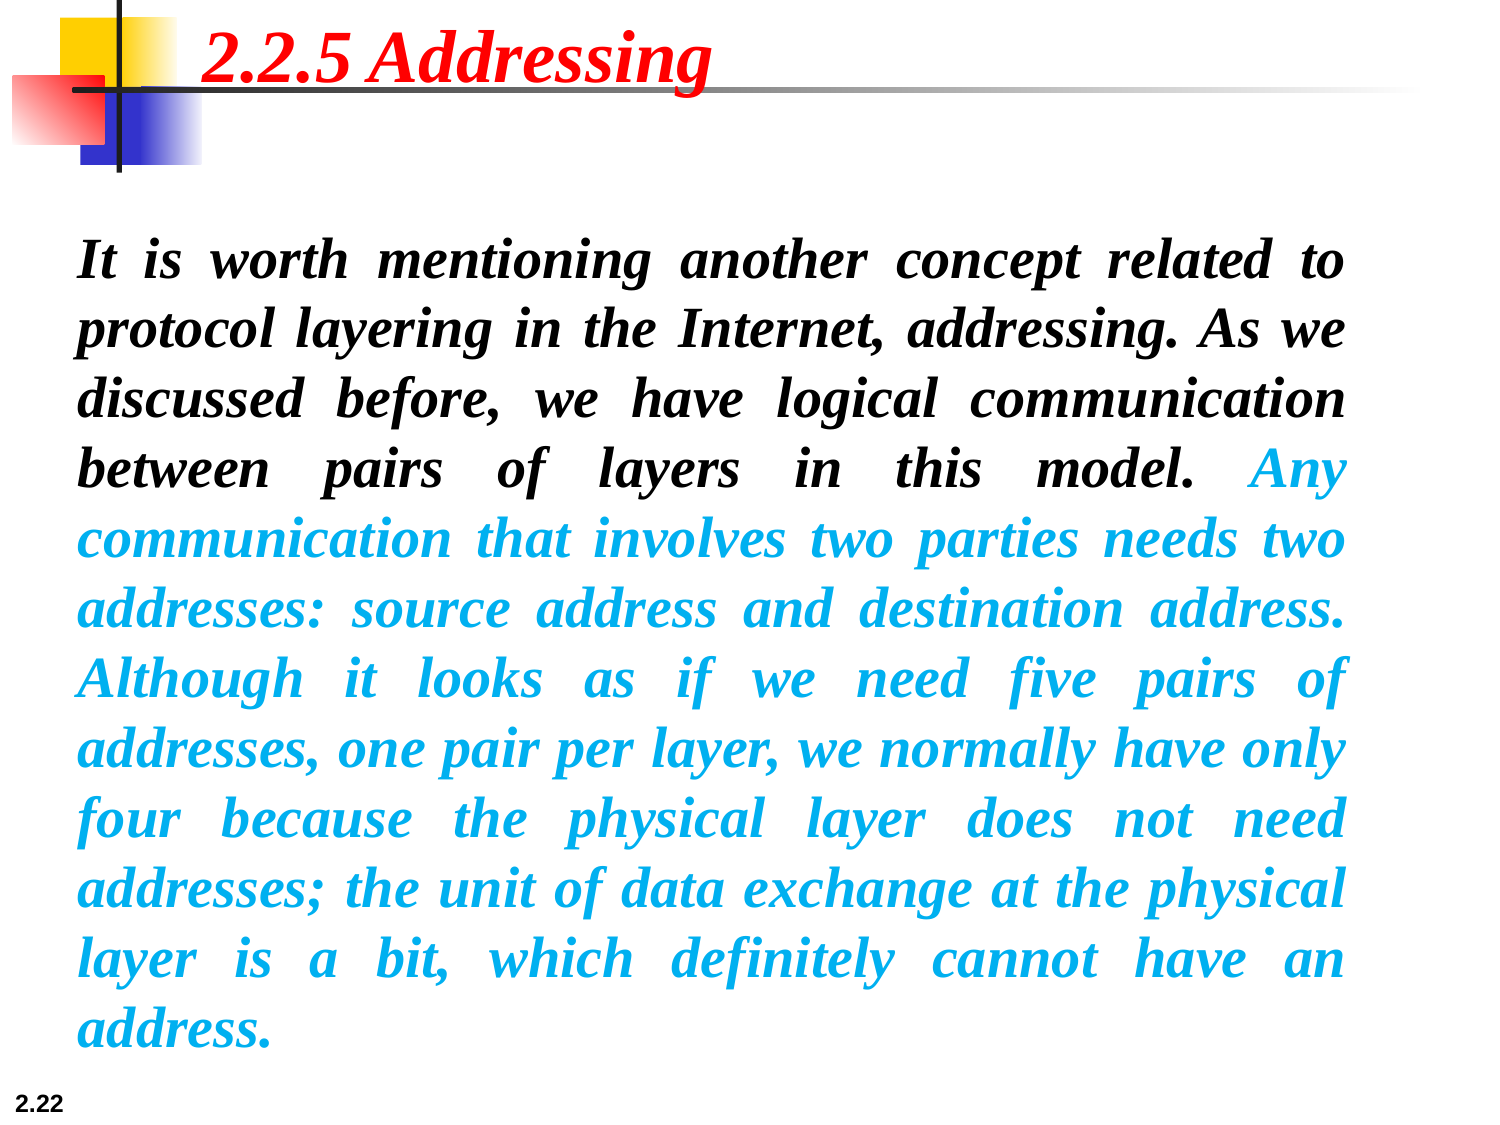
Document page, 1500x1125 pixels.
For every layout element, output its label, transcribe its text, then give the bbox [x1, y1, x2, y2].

text_box [122, 93, 141, 165]
text_box [60, 17, 116, 86]
text_box [735, 87, 1423, 93]
text_box [116, 0, 122, 87]
text_box [116, 93, 122, 173]
text_box [80, 93, 116, 165]
text_box It is worth mentioning another concept related to protocol layering in the Internet, addressing. As we discussed before, we have logical communication between pairs of layers in this model. Any communication that involves two parties needs two addresses: source address and destination address. Although it looks as if we need five pairs of addresses, one pair per layer, we normally have only four because the physical layer does not need addresses; the unit of data exchange at the physical layer is a bit, which definitely cannot have an address. [62, 212, 1363, 1067]
text_box [141, 93, 202, 165]
text_box [12, 75, 105, 145]
text_box [122, 17, 177, 86]
text_box [72, 87, 187, 93]
text_box 2.2.5 Addressing [187, 0, 735, 105]
text_box 2.22 [0, 1049, 313, 1125]
